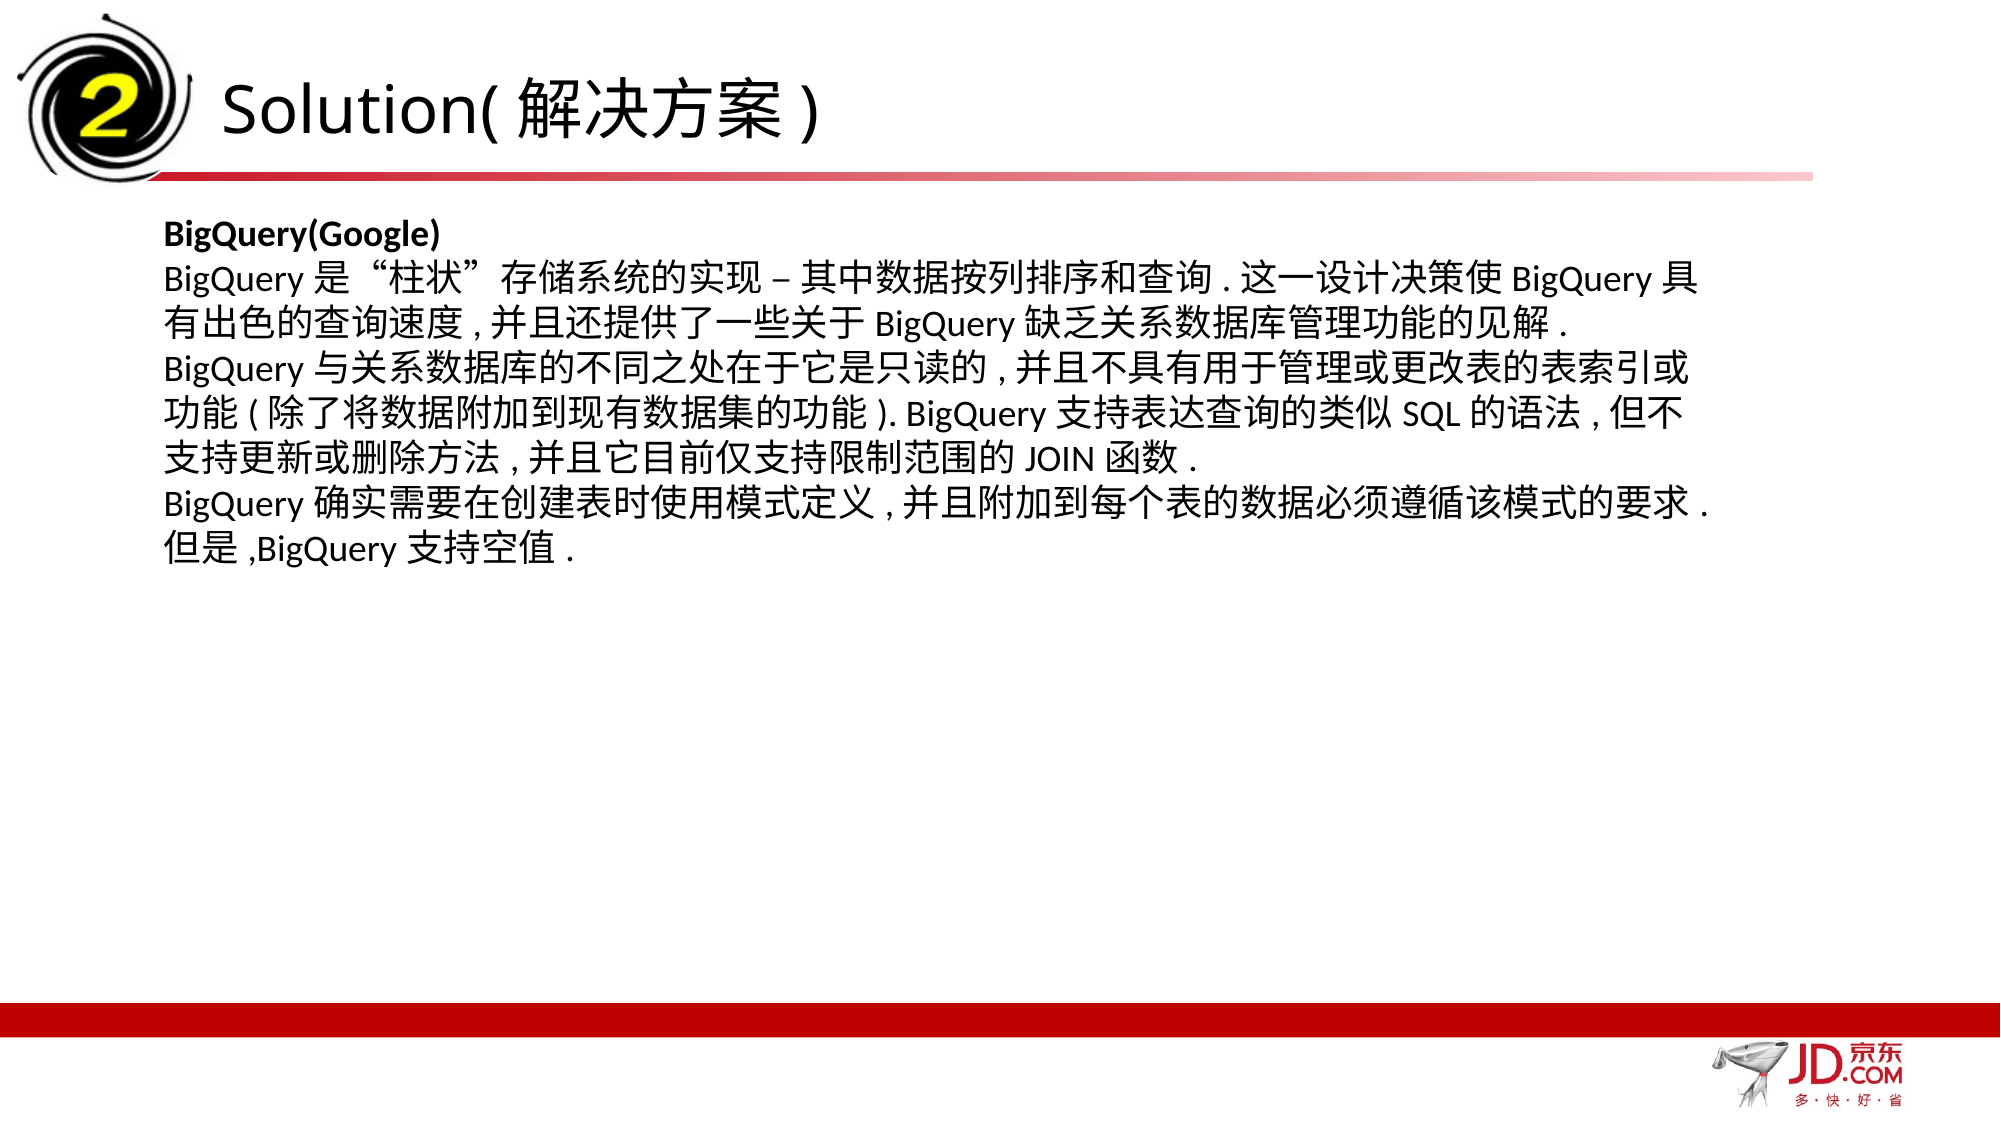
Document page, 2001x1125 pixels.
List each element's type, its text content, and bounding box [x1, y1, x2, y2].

text_box [149, 172, 206, 181]
text_box [11, 11, 198, 191]
text_box BigQuery(Google) BigQuery是“柱状”存储系统的实现 – 其中数据按列排序和查询.这一设计决策使BigQuery具有出色的查询速度,并且还提供了一些关于BigQuery缺乏关系数据库管理功能的见解. BigQuery与关系数据库的不同之处在于它是只读的,并且不具有用于管理或更改表的表索引或功能(除了将数据附加到现有数据集的功能). BigQuery支持表达查询的类似SQL的语法,但不支持更新或删除方法,并且它目前仅支持限制范围的JOIN函数. BigQuery确实需要在创建表时使用模式定义,并且附加到每个表的数据必须遵循该模式的要求.但是,BigQuery支持空值. [148, 201, 1722, 577]
text_box [0, 1003, 2000, 1038]
picture [1712, 1026, 1914, 1113]
title Solution(解决方案) [206, 34, 1673, 190]
text_box [1673, 172, 1813, 181]
